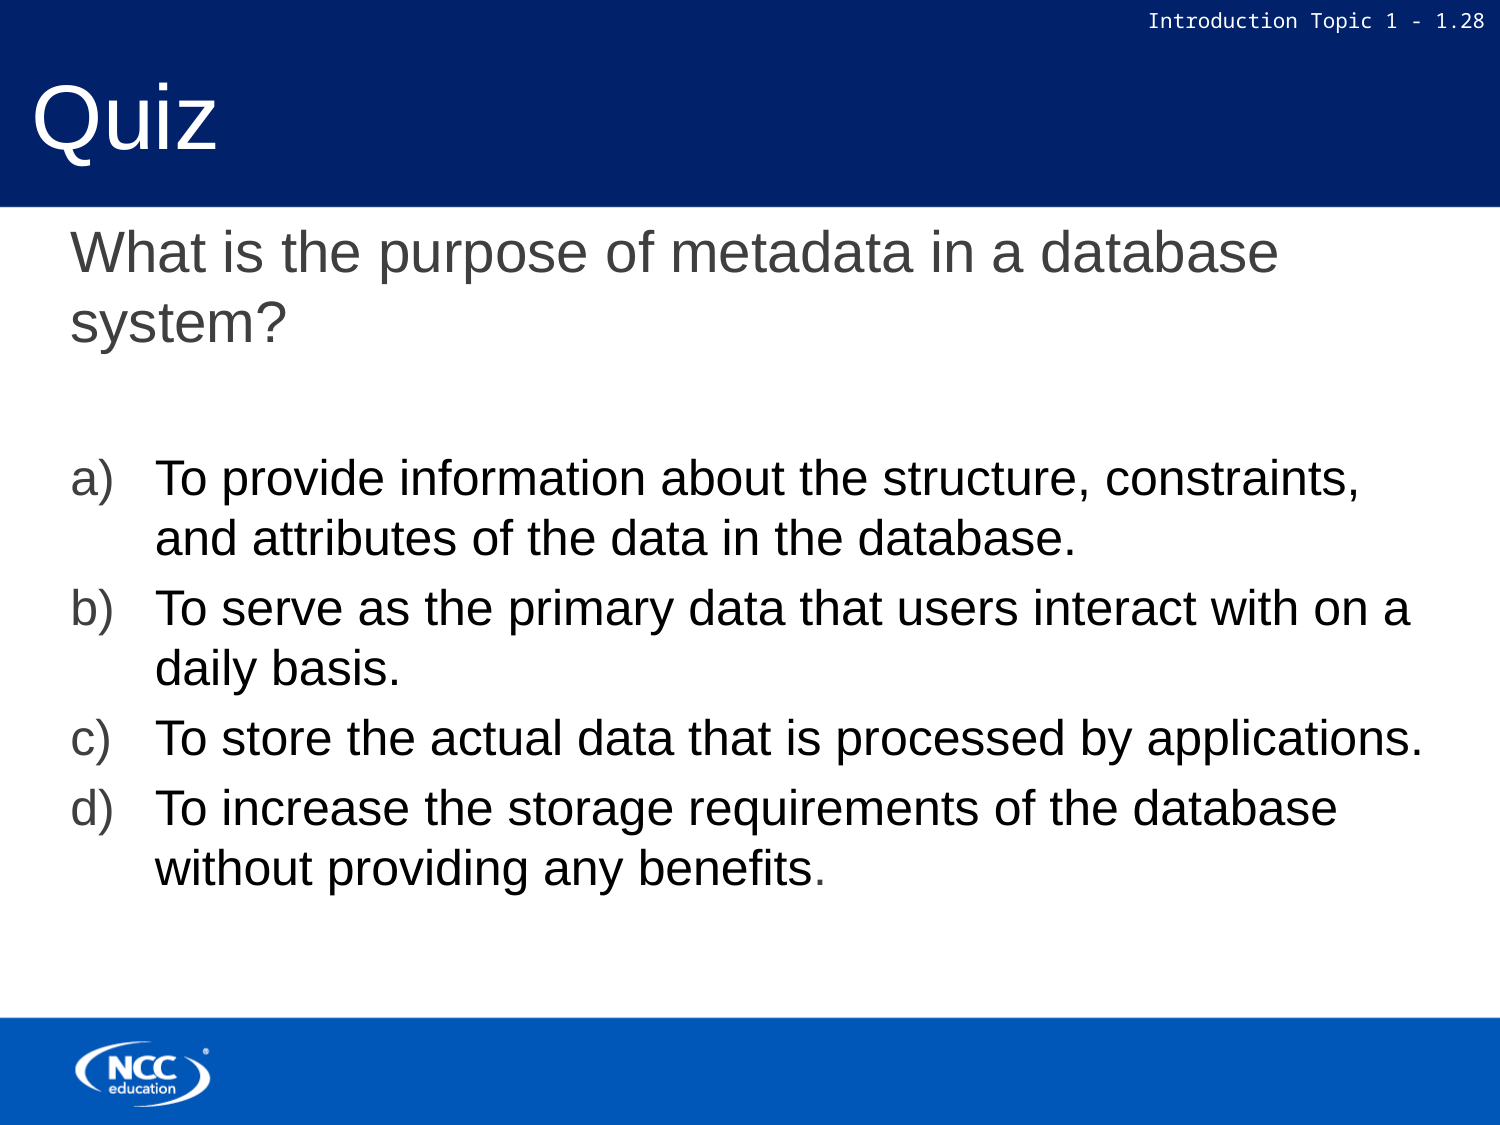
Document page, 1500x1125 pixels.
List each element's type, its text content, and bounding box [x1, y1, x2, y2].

picture [0, 0, 1500, 1125]
list What is the purpose of metadata in a database system? To provide information about the structure, constraints, and attributes of the data in the database. To serve as the primary data that users interact with on a daily basis. To store the actual data that is processed by applications. To increase the storage requirements of the database without providing any benefits. [11, 206, 1465, 916]
title Quiz [16, 19, 1459, 206]
